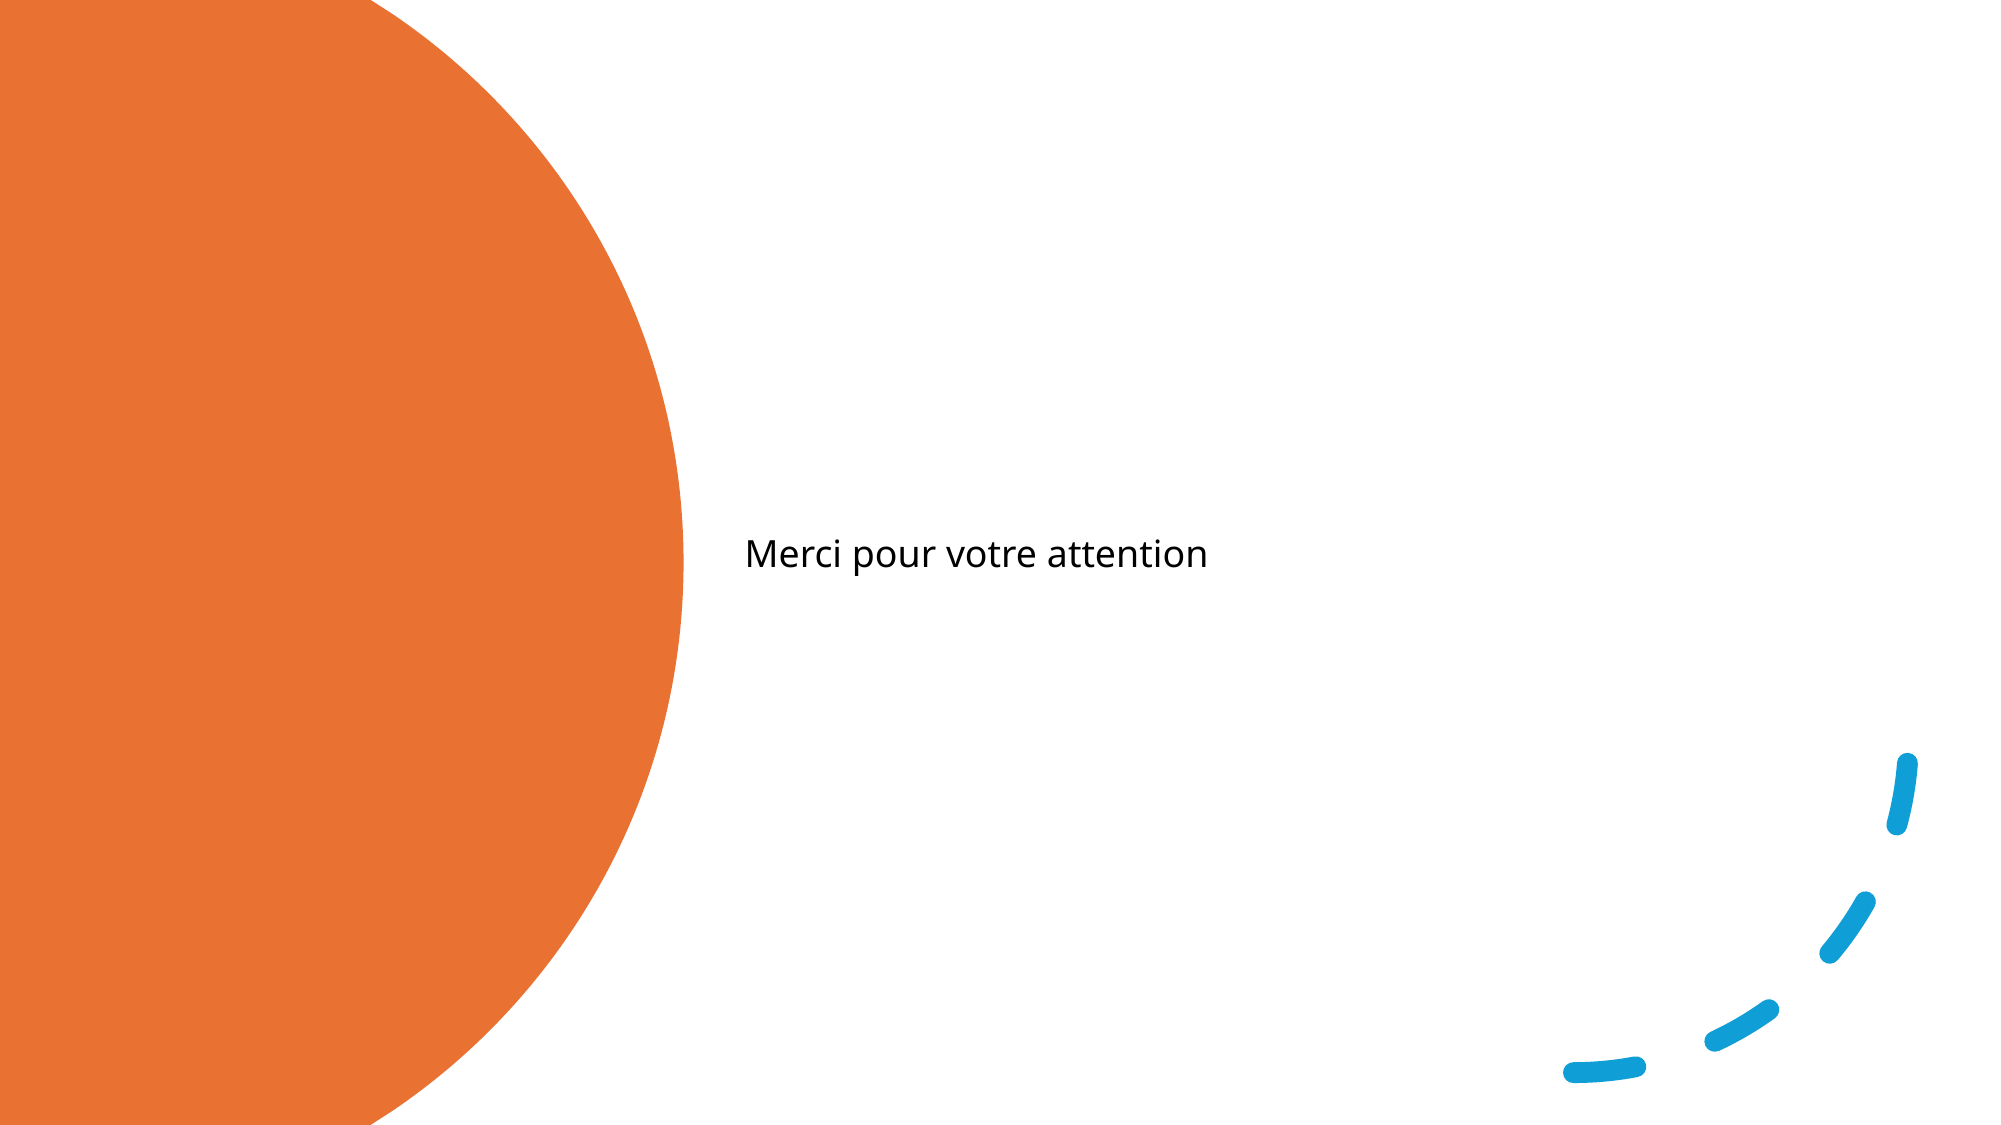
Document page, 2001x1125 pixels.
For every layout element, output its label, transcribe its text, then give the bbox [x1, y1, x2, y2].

text_box [1863, 736, 1910, 909]
text_box [0, 0, 686, 1125]
text_box [375, 0, 2000, 1125]
text_box [1572, 1014, 1763, 1074]
text_box Merci pour votre attention [729, 96, 1863, 1014]
